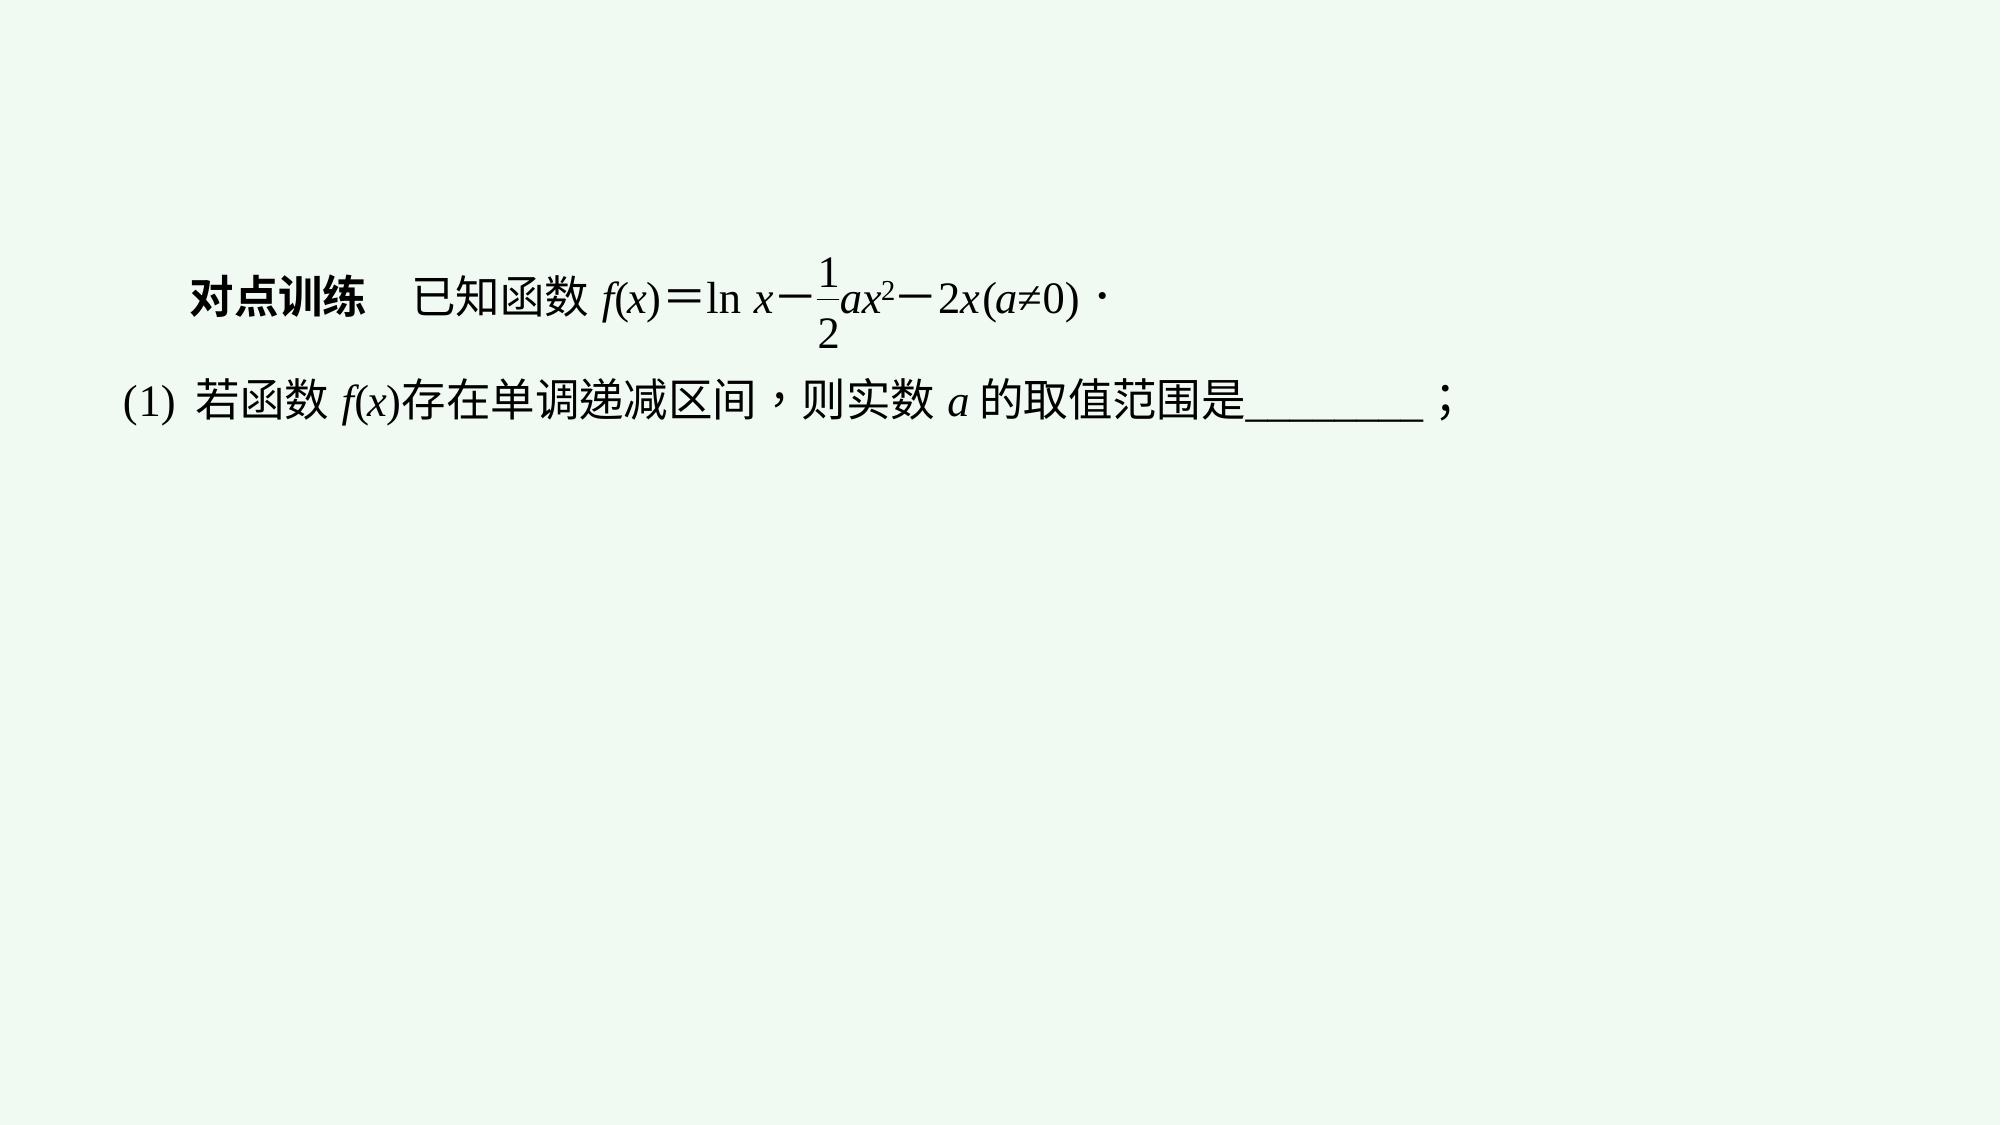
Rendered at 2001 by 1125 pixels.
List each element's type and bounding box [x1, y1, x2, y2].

text_box [122, 236, 1881, 526]
